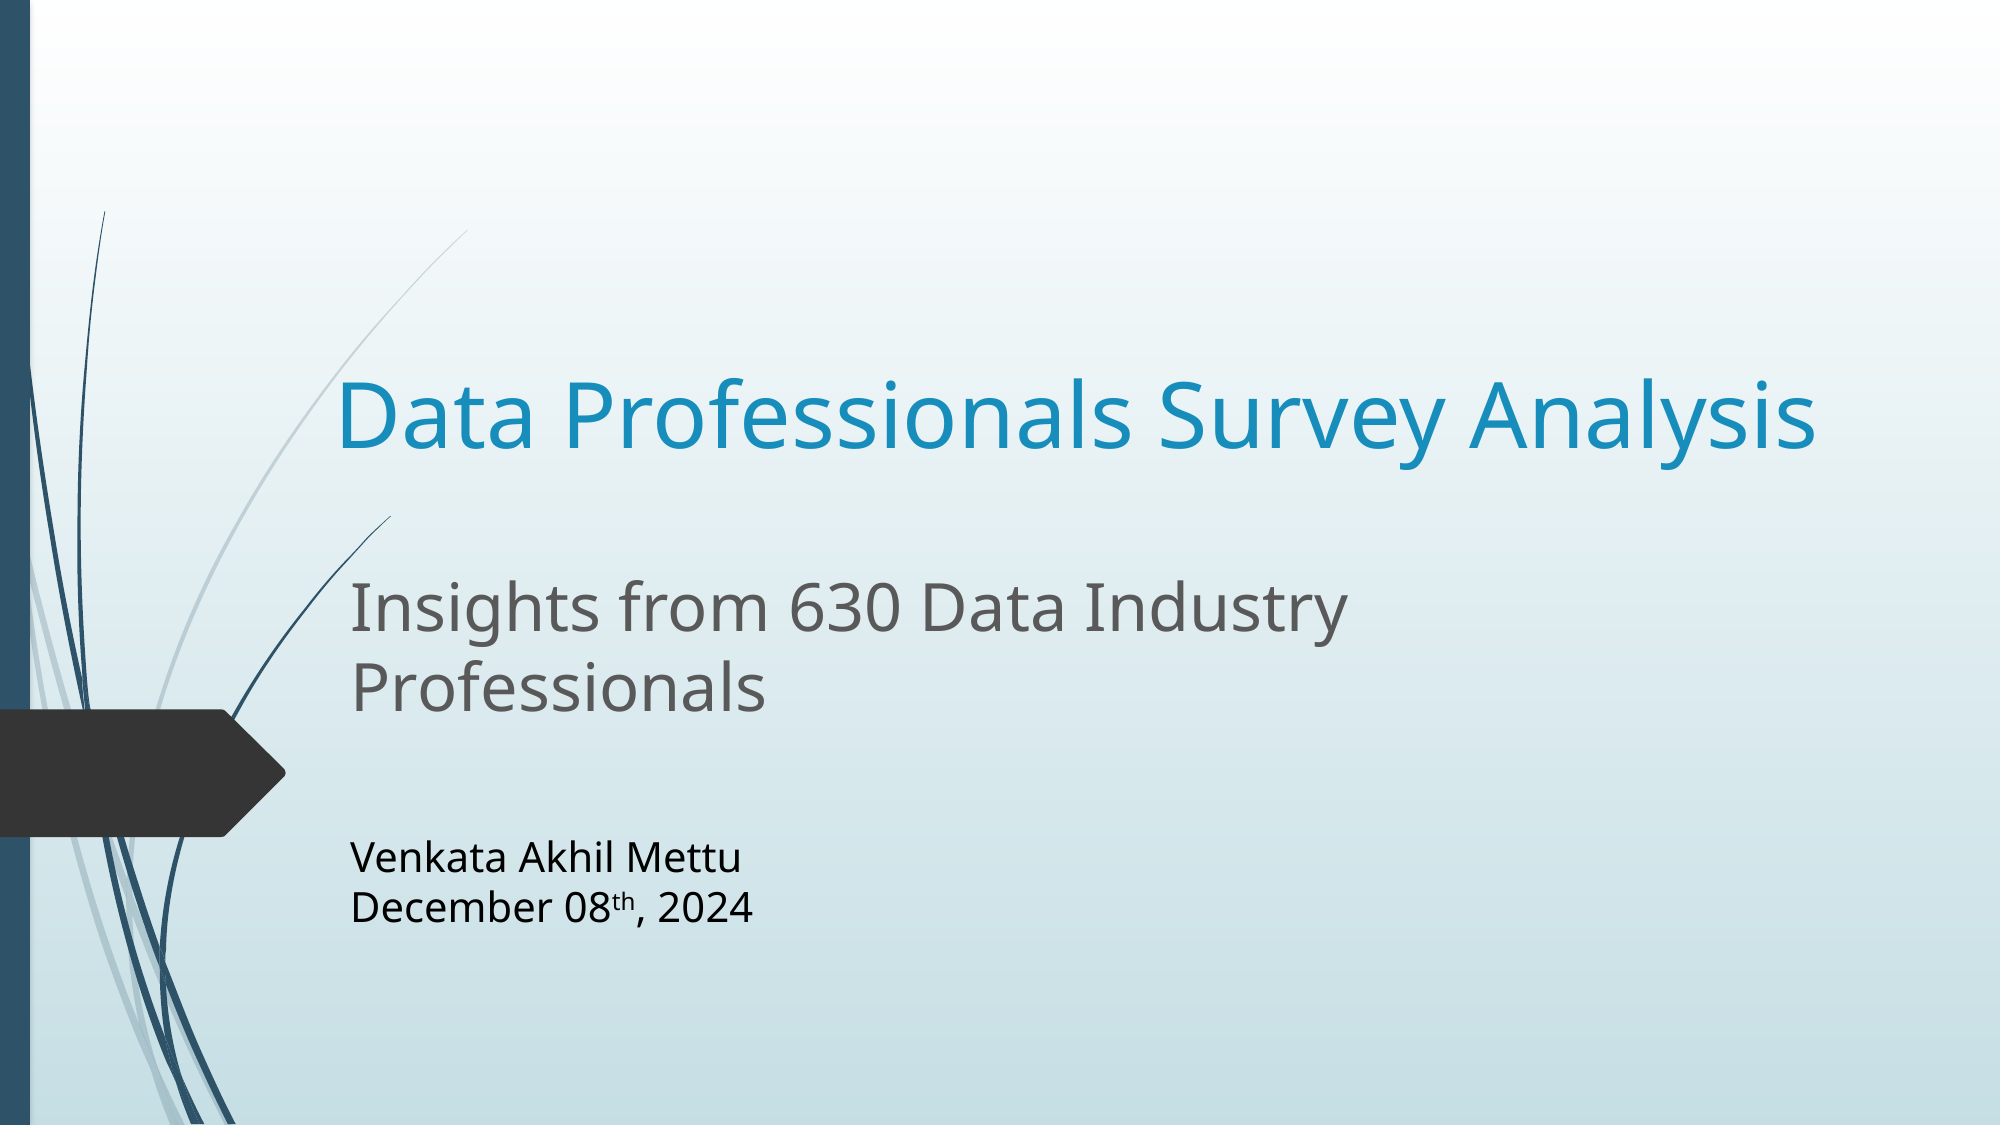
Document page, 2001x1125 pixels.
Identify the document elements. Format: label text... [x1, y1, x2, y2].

title Data Professionals Survey Analysis [319, 344, 1920, 475]
subtitle Insights from 630 Data Industry Professionals [335, 556, 1798, 742]
text_box Venkata Akhil Mettu December 08th, 2024 [335, 823, 891, 939]
